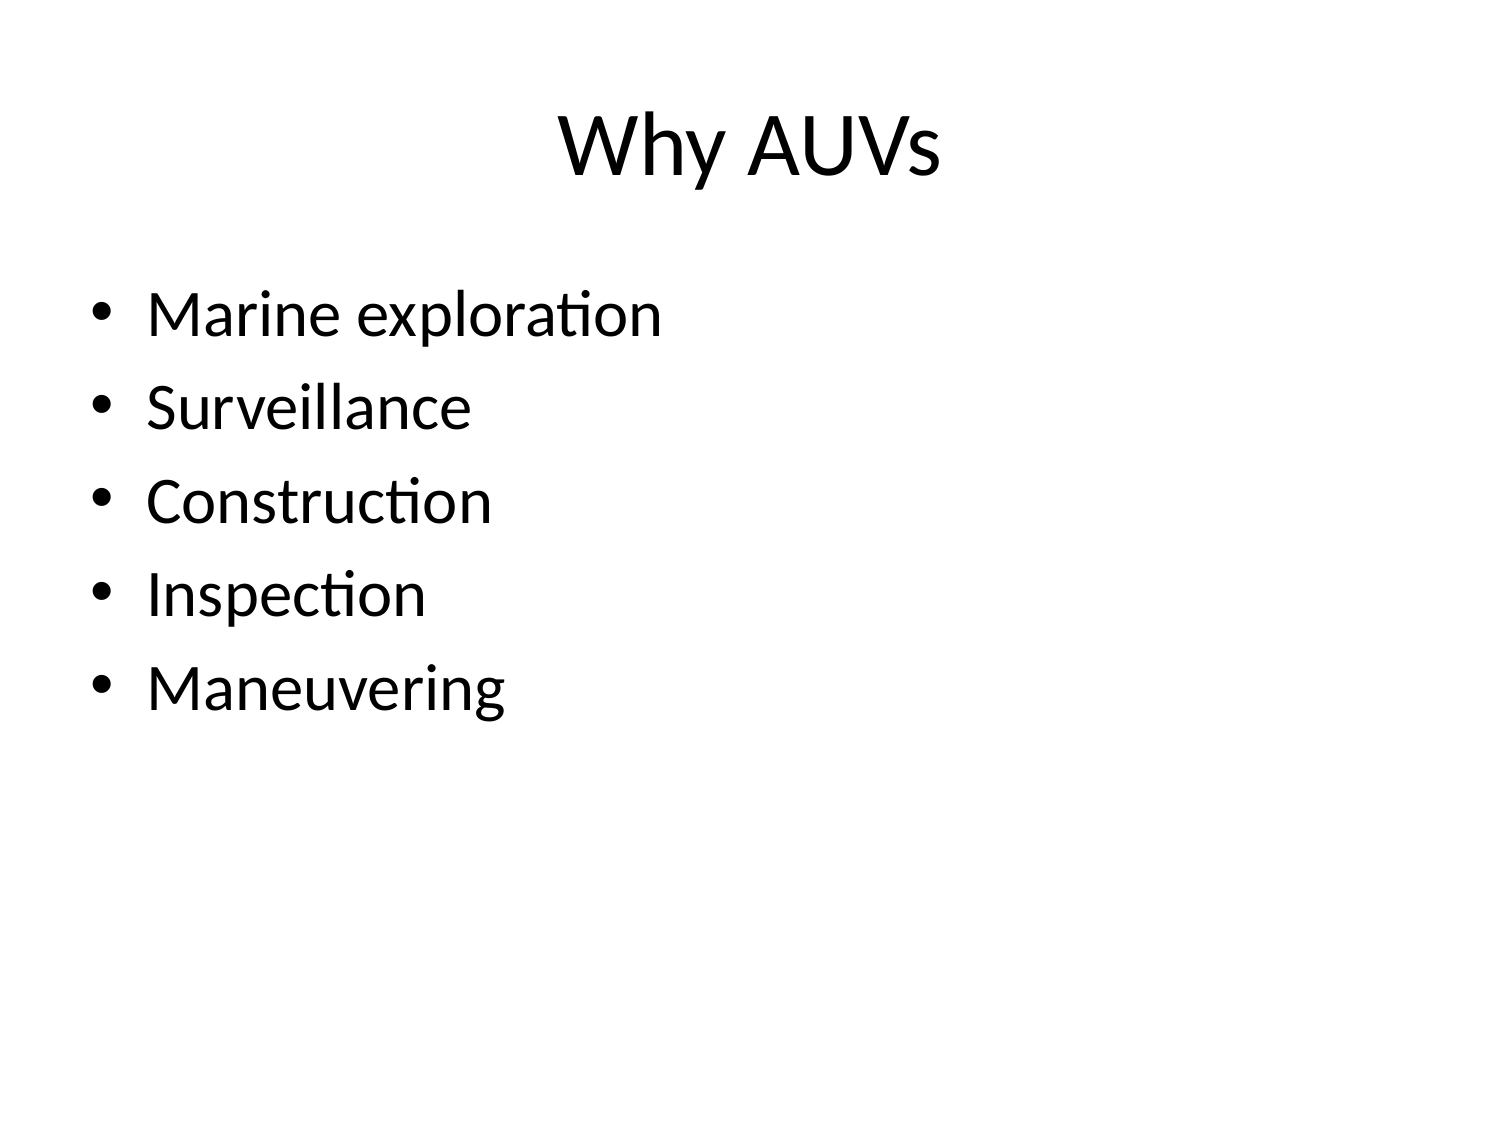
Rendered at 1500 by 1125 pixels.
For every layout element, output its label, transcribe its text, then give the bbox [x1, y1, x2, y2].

title Why AUVs [75, 45, 1425, 233]
list Marine exploration Surveillance Construction Inspection Maneuvering [75, 262, 1425, 1005]
